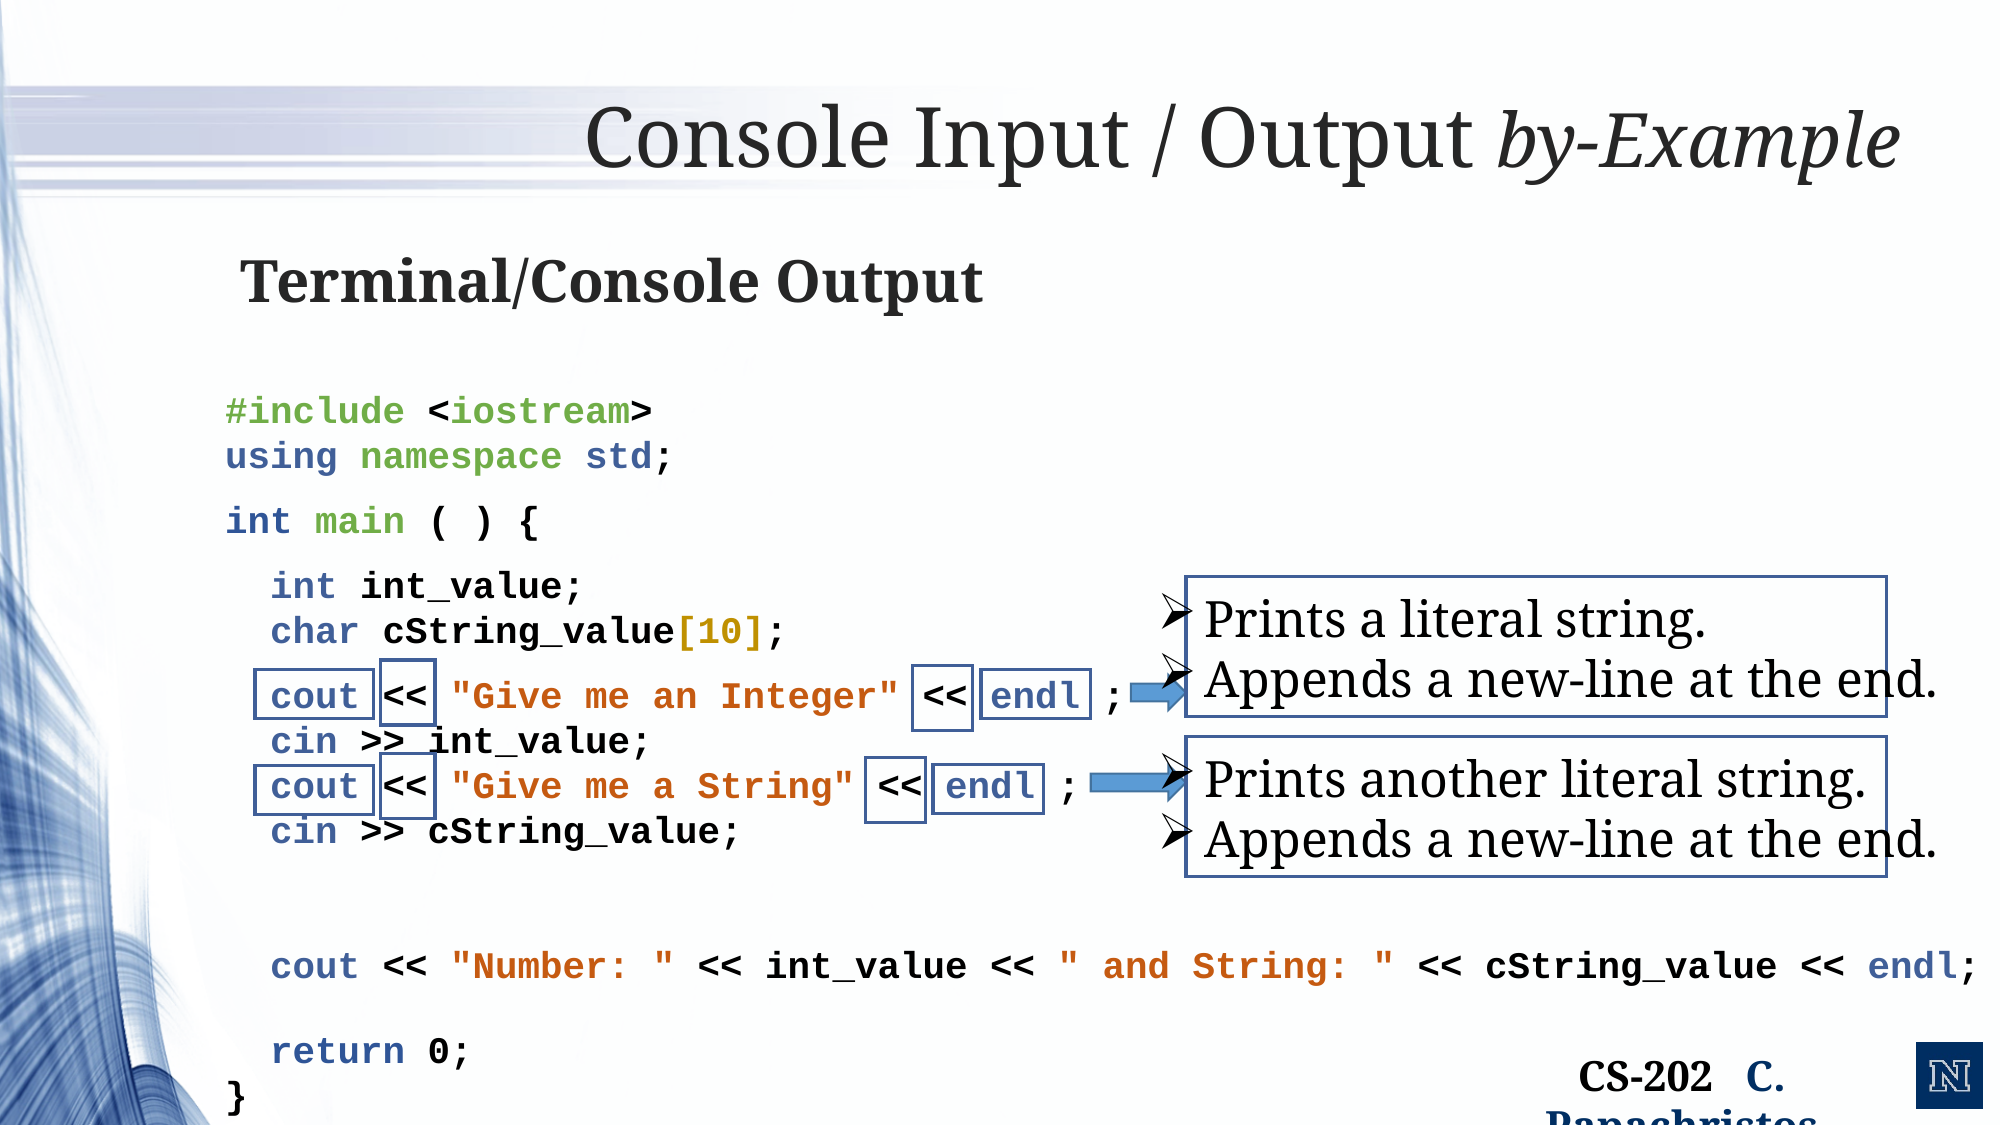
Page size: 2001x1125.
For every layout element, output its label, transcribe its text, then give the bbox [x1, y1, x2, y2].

text_box [932, 763, 1044, 814]
text_box [379, 659, 436, 726]
text_box CS-202 C. Papachristos [1423, 1042, 1940, 1125]
text_box [1089, 772, 1143, 793]
text_box #include <iostream> using namespace std; int main ( ) { int int_value; char cString_value[10]; cout << "Give me an Integer" << endl ; cin >> int_value; cout << "Give me a String" << endl ; cin >> cString_value; cout << "Number: " << int_value << " and String: " << cString_value << endl; return 0; } [210, 379, 2000, 1124]
text_box [379, 753, 436, 820]
text_box Terminal/Console Output [225, 237, 1983, 379]
text_box Prints a literal string. Appends a new-line at the end. [1143, 580, 1967, 716]
text_box Console Input / Output by-Example [159, 85, 1917, 192]
picture [0, 0, 2001, 1125]
text_box Prints another literal string. Appends a new-line at the end. [1143, 740, 1967, 876]
text_box [1129, 682, 1143, 703]
text_box [864, 756, 926, 823]
text_box [254, 669, 374, 720]
text_box [980, 669, 1092, 720]
text_box [254, 764, 374, 815]
text_box [1185, 735, 1887, 740]
text_box [912, 664, 973, 731]
picture [1916, 1042, 1983, 1109]
text_box [1185, 575, 1887, 580]
